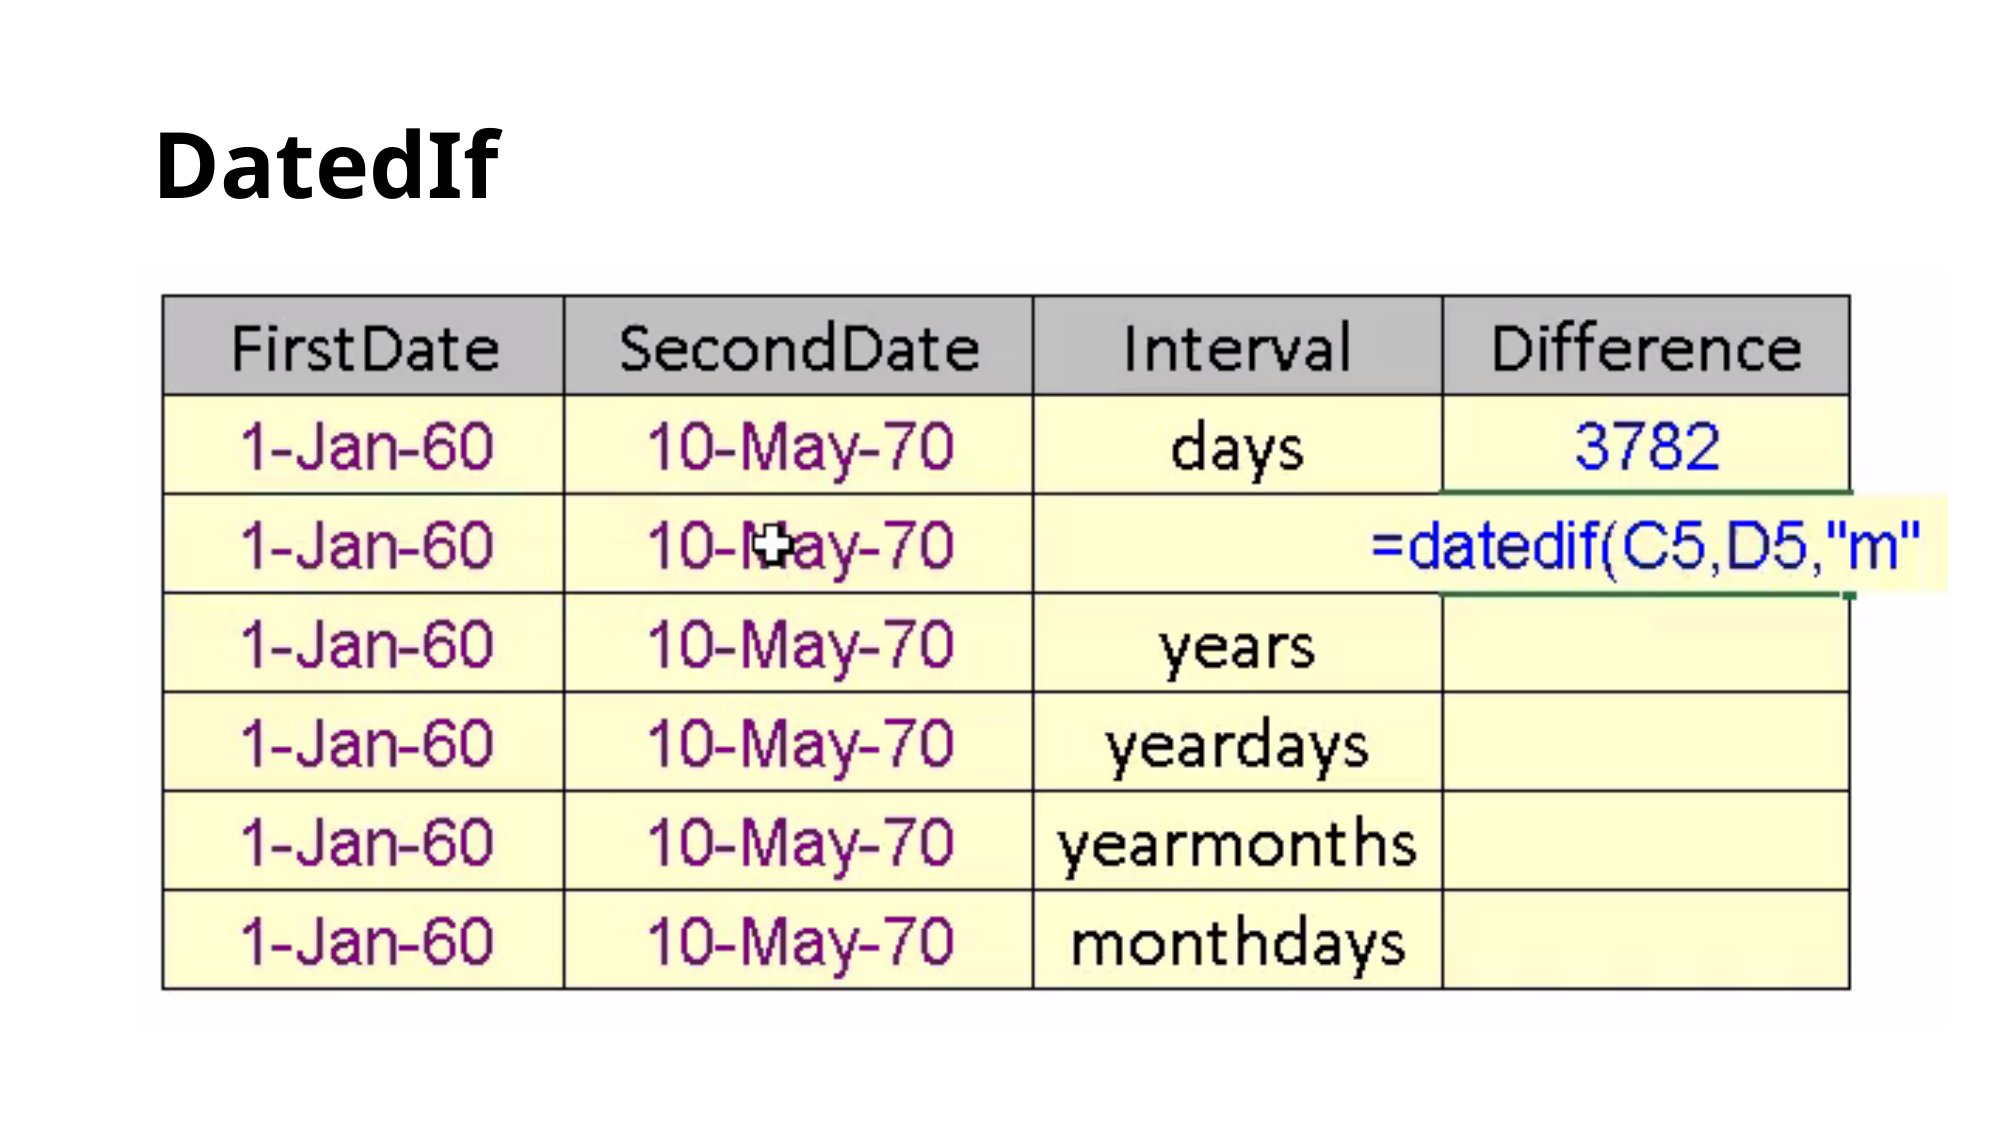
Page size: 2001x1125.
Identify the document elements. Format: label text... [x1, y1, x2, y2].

title DatedIf [137, 59, 1863, 267]
picture [137, 267, 1948, 1028]
